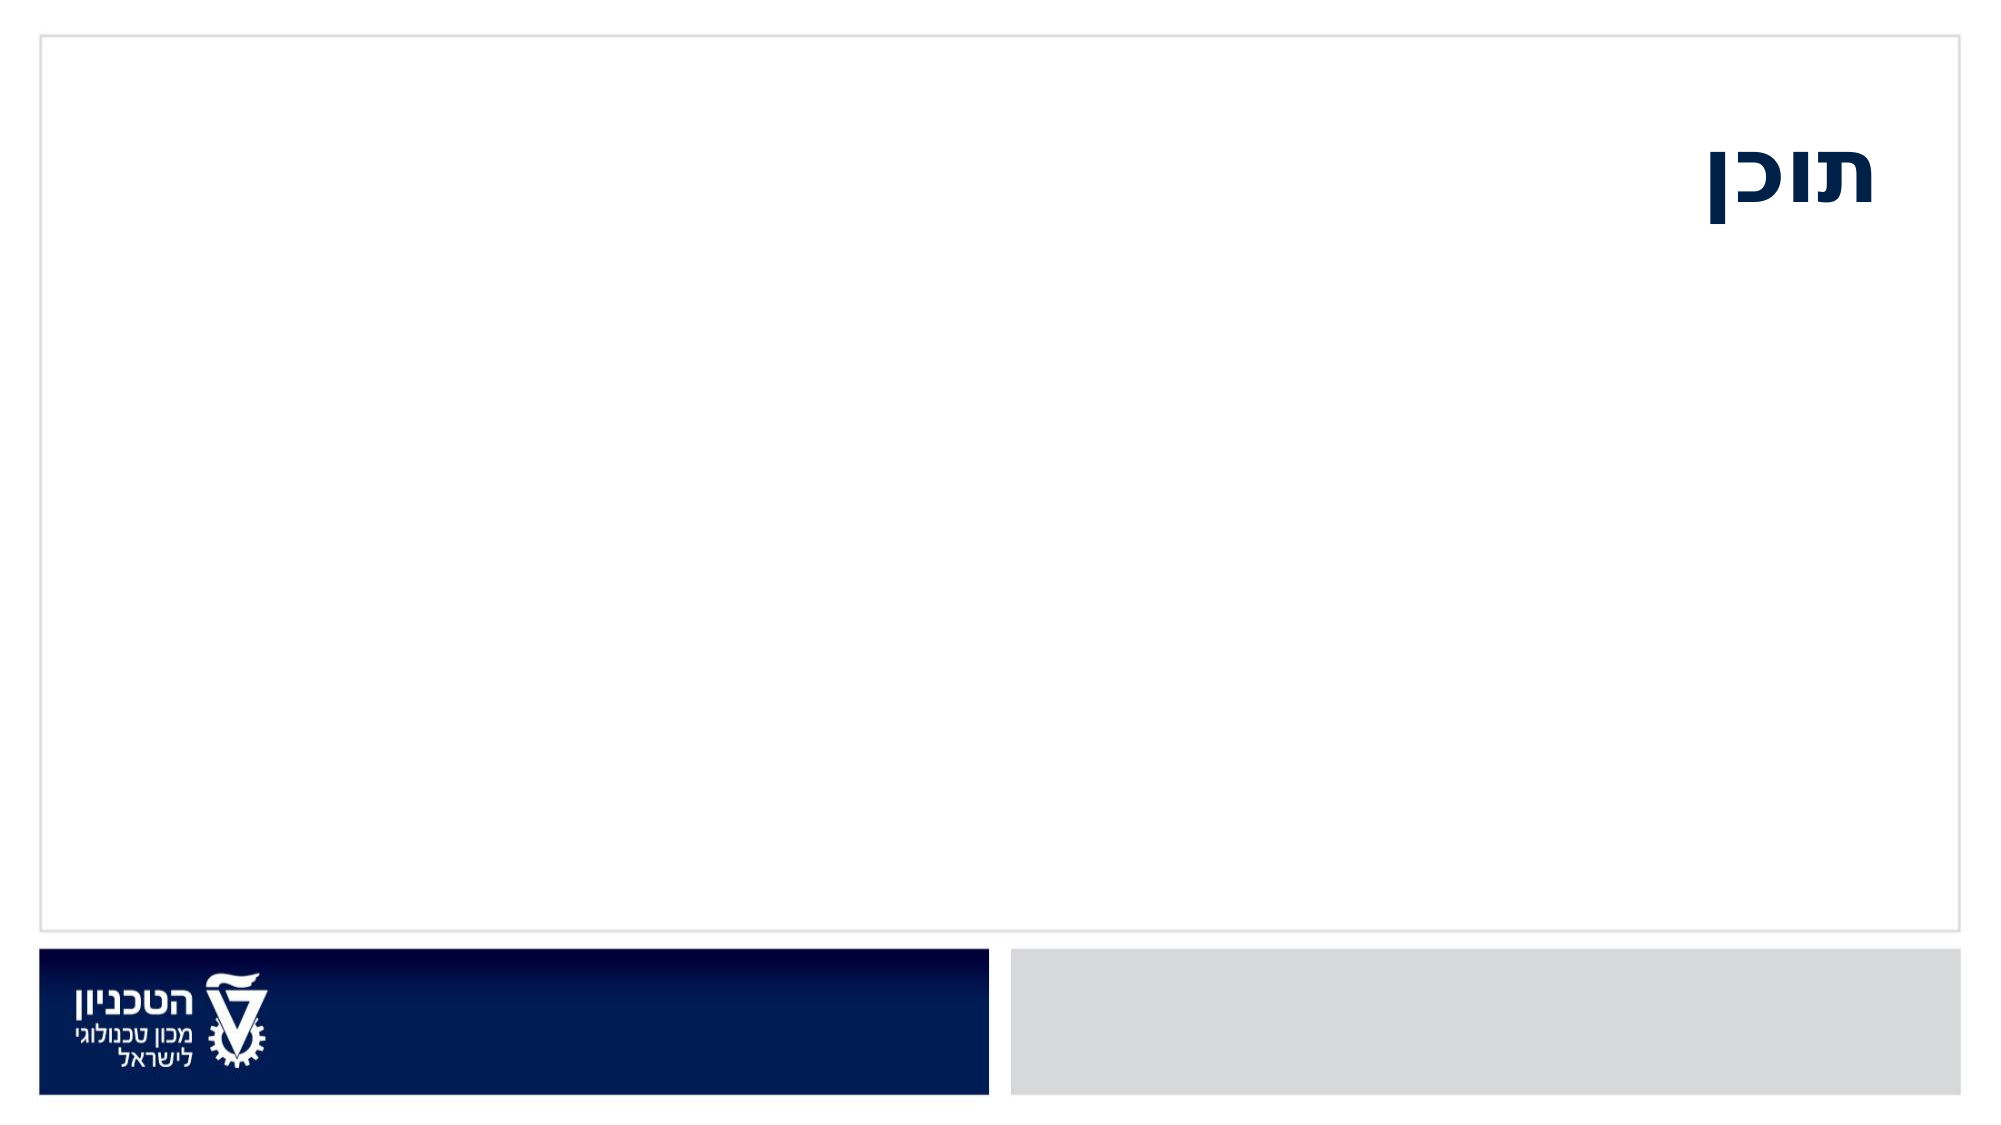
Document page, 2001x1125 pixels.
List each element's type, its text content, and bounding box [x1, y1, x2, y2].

list תוכן [57, 59, 1933, 286]
picture [0, 0, 2000, 1125]
